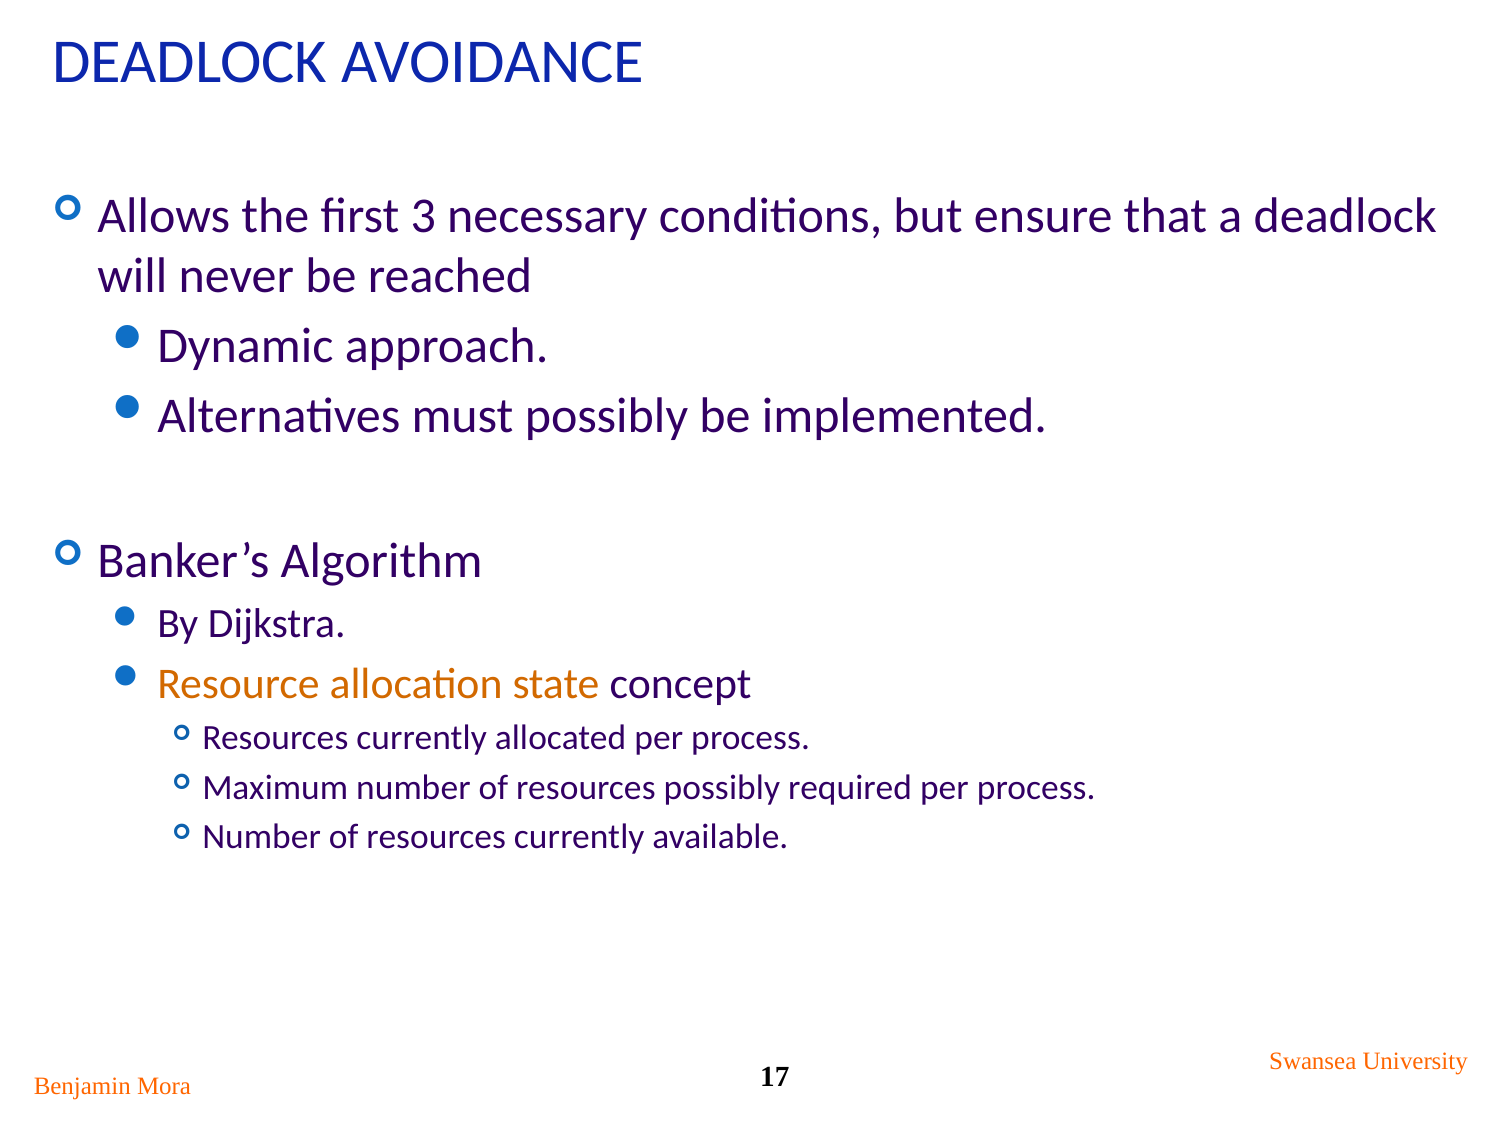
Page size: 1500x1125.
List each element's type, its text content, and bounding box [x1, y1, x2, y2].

title Deadlock avoidance [37, 12, 1463, 150]
list Allows the first 3 necessary conditions, but ensure that a deadlock will never be reached Dynamic approach. Alternatives must possibly be implemented. Banker’s Algorithm By Dijkstra. Resource allocation state concept Resources currently allocated per process. Maximum number of resources possibly required per process. Number of resources currently available. [37, 174, 1463, 1038]
text_box 17 [675, 1049, 875, 1100]
text_box Benjamin Mora [12, 1062, 213, 1108]
text_box Swansea University [1249, 1037, 1488, 1083]
